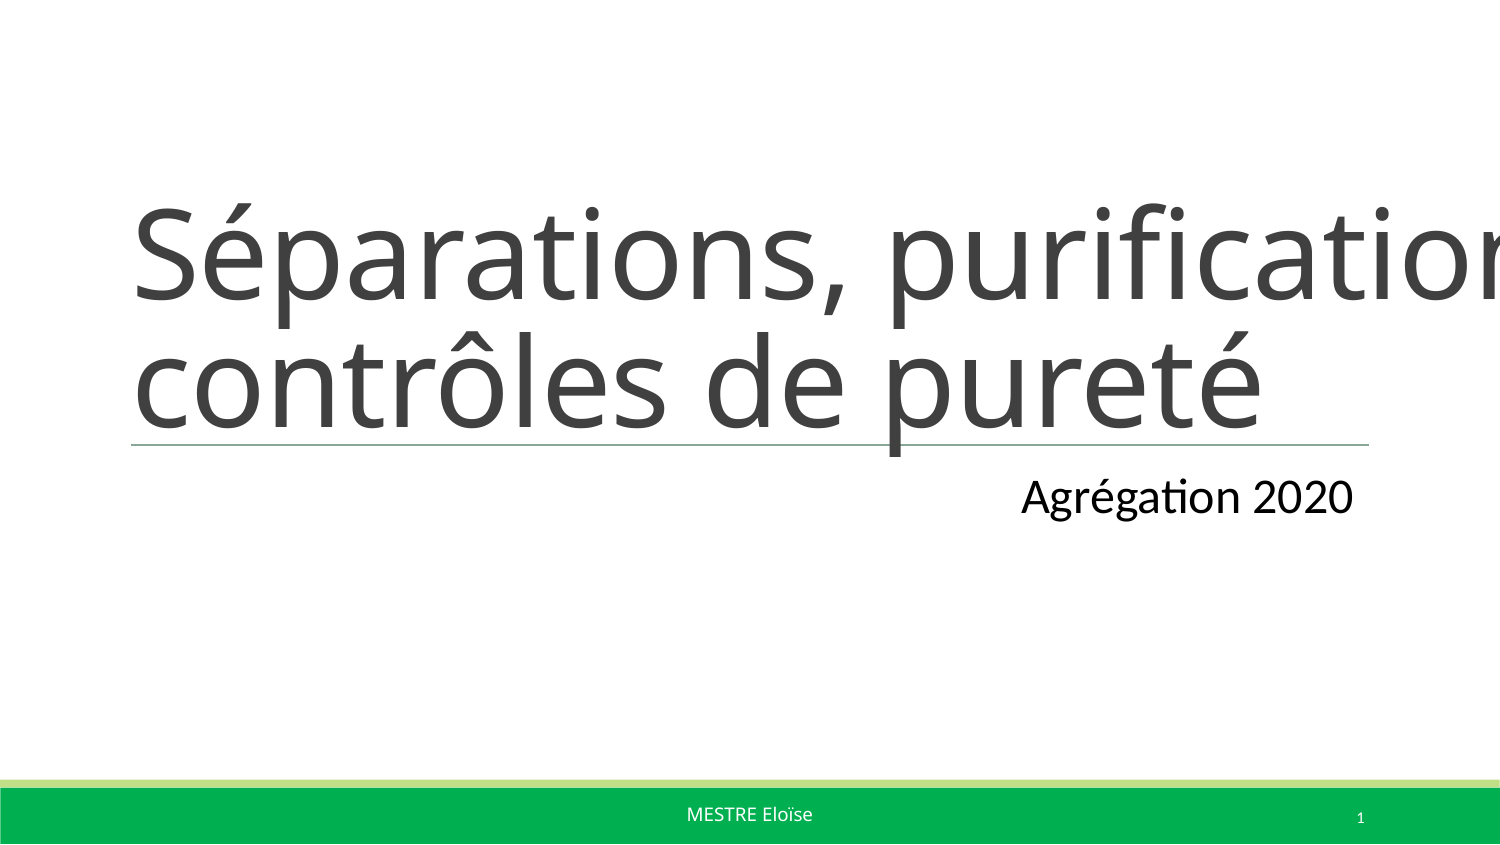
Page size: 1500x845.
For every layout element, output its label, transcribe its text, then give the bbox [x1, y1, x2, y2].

slide_number 1 [1218, 795, 1380, 840]
text_box Agrégation 2020 [888, 456, 1369, 532]
text_box Séparations, purifications, contrôles de pureté [115, 84, 1500, 461]
